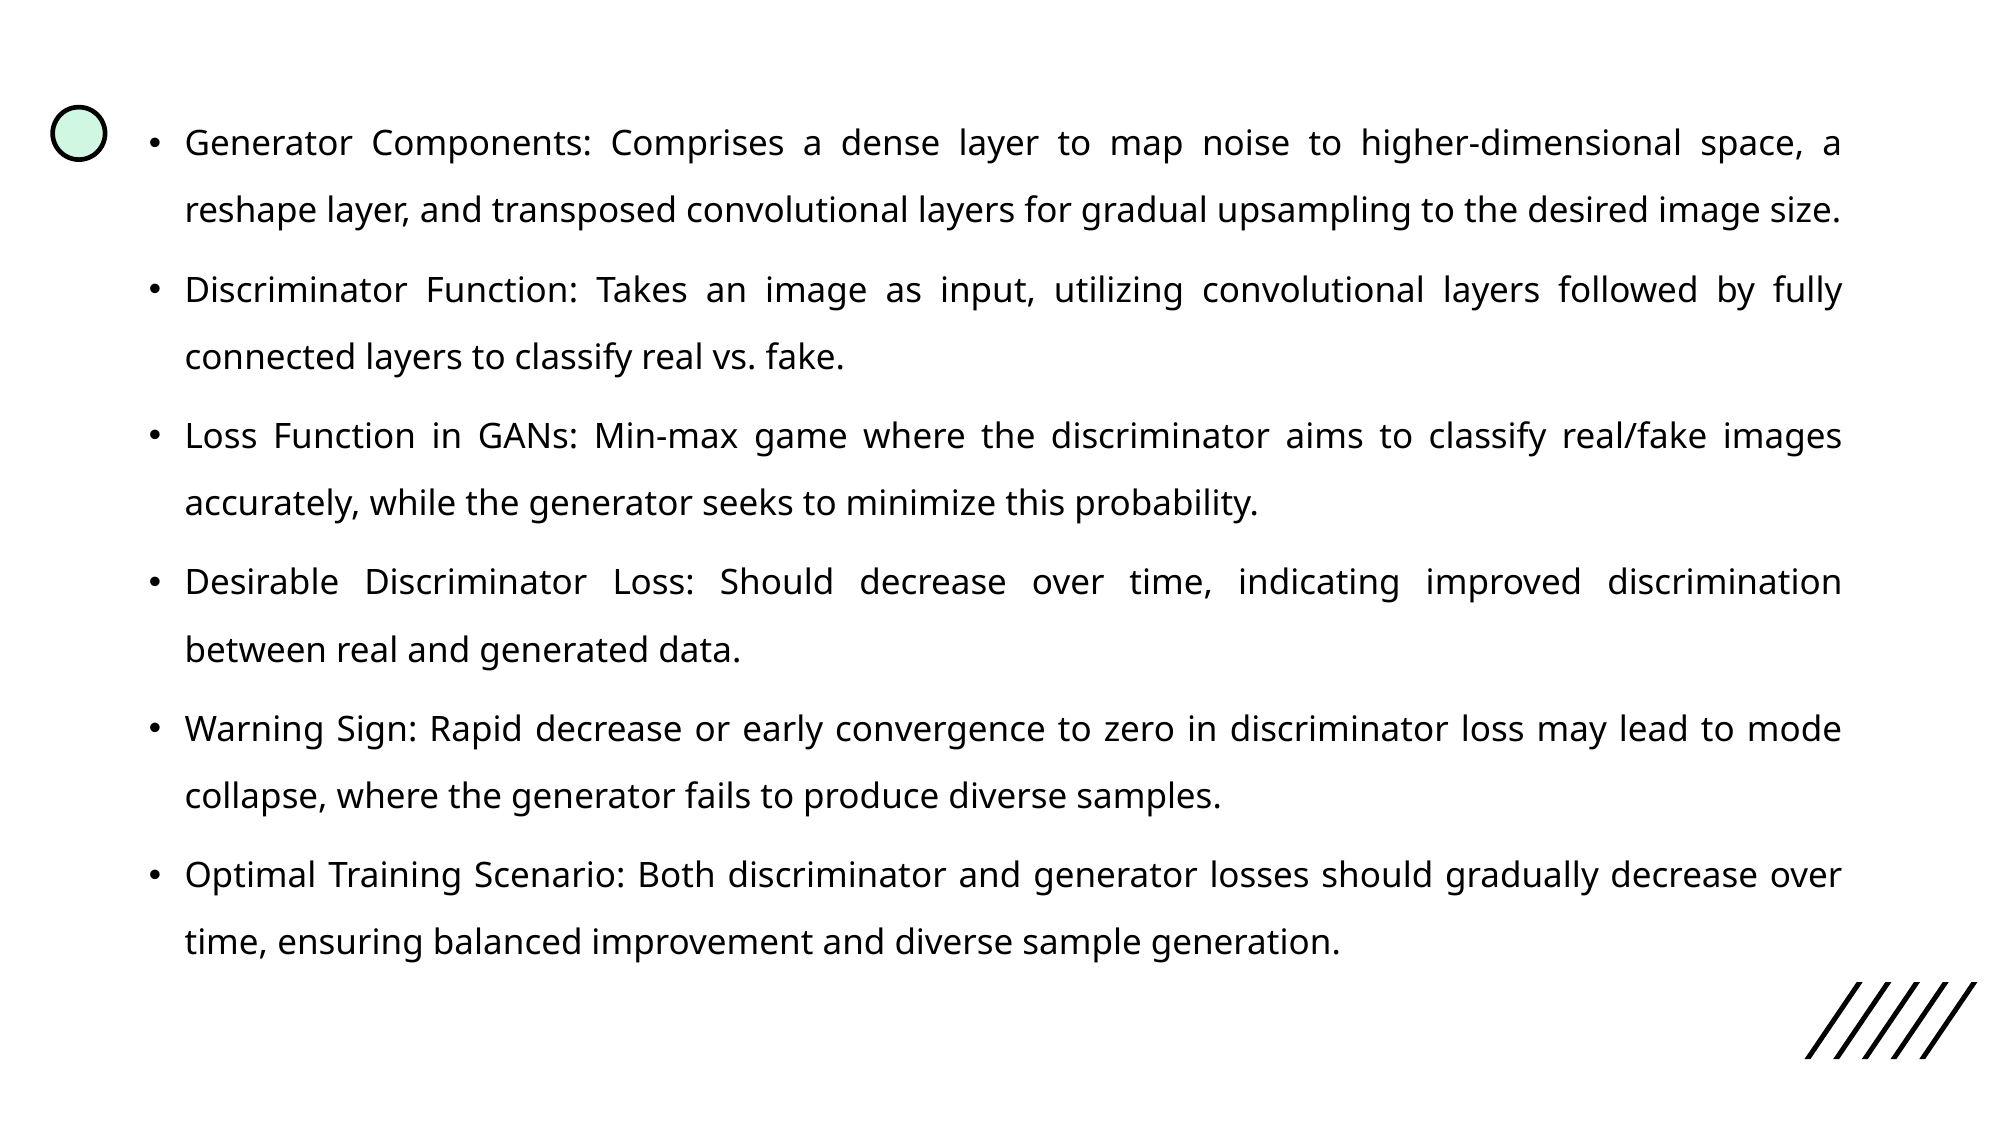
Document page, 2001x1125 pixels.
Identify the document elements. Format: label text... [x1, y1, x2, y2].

list Generator Components: Comprises a dense layer to map noise to higher-dimensional space, a reshape layer, and transposed convolutional layers for gradual upsampling to the desired image size. Discriminator Function: Takes an image as input, utilizing convolutional layers followed by fully connected layers to classify real vs. fake. Loss Function in GANs: Min-max game where the discriminator aims to classify real/fake images accurately, while the generator seeks to minimize this probability. Desirable Discriminator Loss: Should decrease over time, indicating improved discrimination between real and generated data. Warning Sign: Rapid decrease or early convergence to zero in discriminator loss may lead to mode collapse, where the generator fails to produce diverse samples. Optimal Training Scenario: Both discriminator and generator losses should gradually decrease over time, ensuring balanced improvement and diverse sample generation. [133, 88, 1859, 1007]
